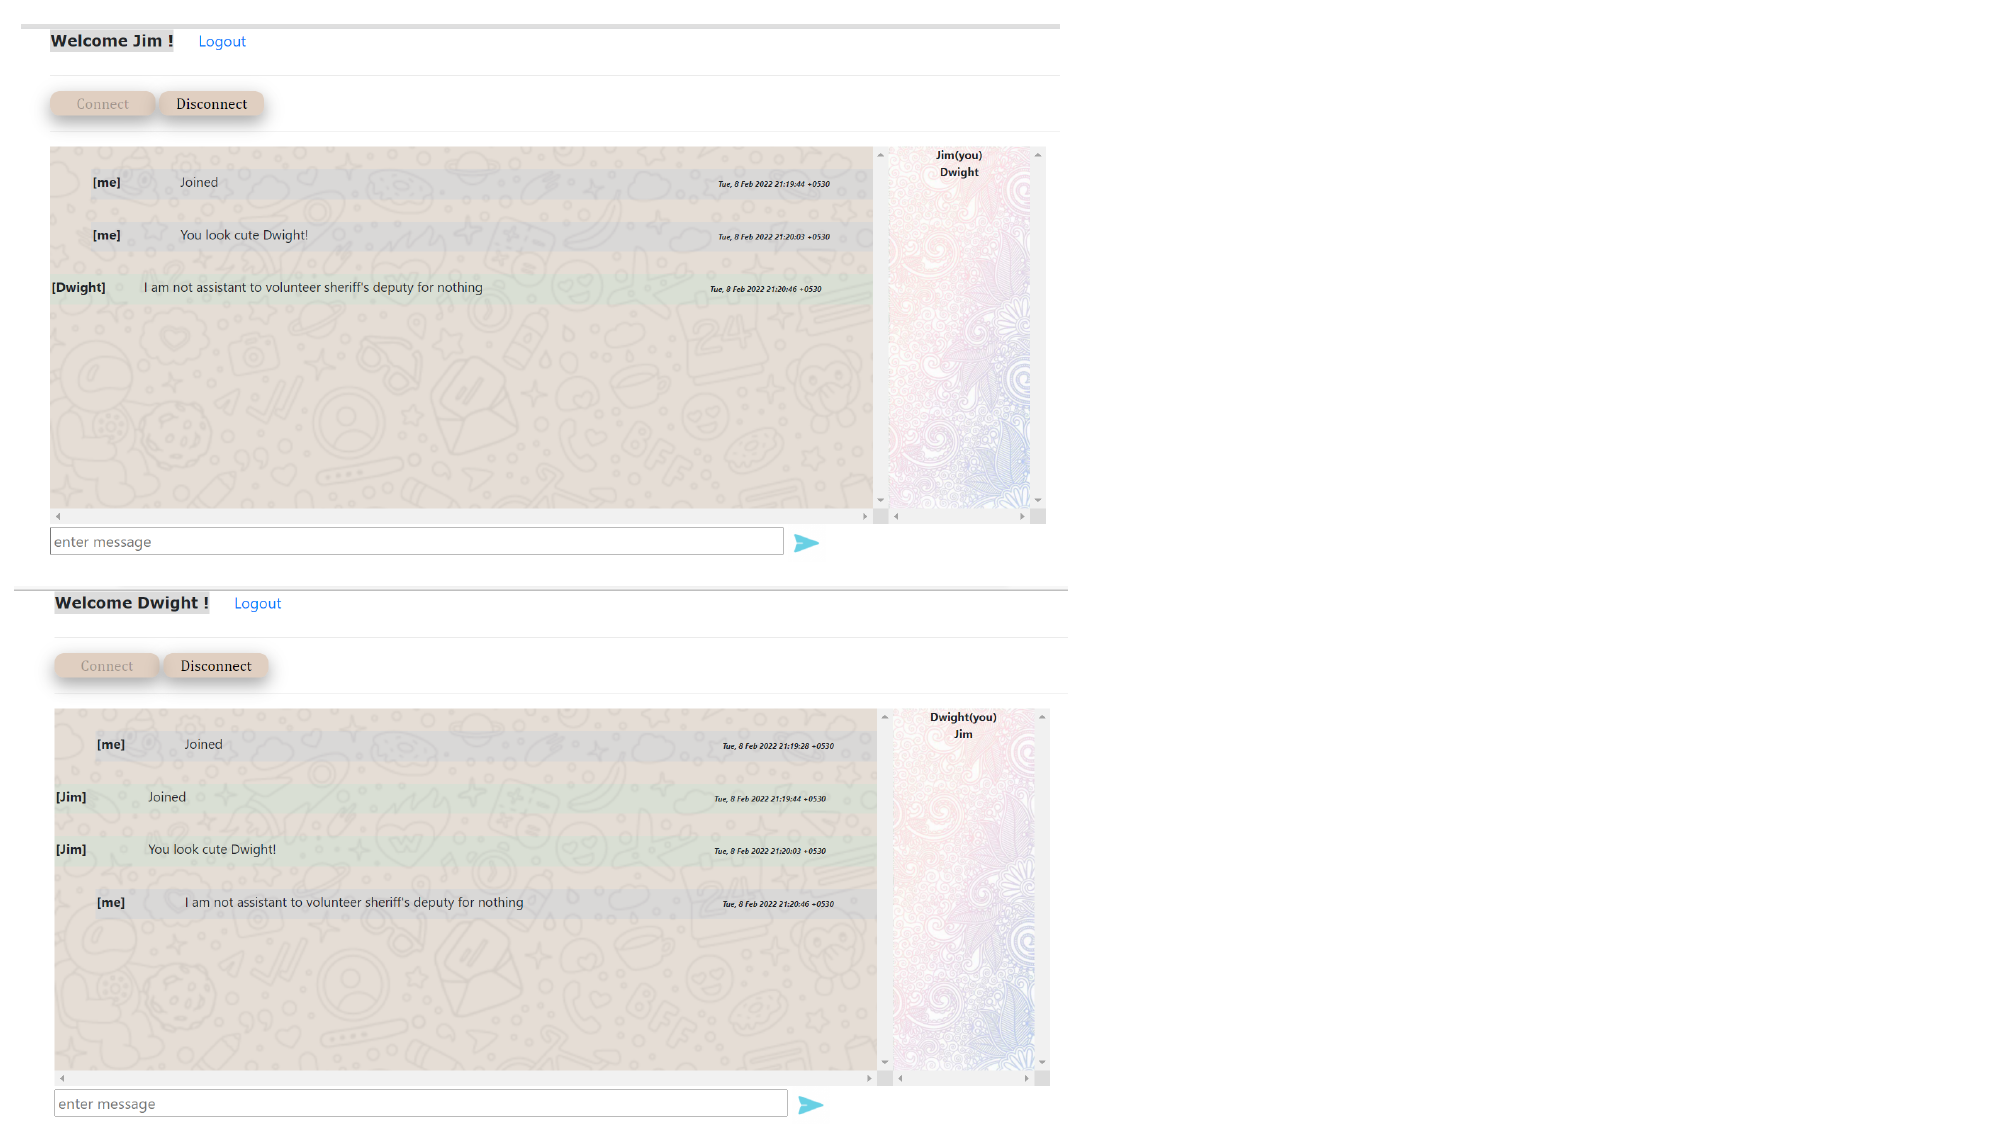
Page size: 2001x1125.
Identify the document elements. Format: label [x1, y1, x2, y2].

picture [21, 24, 1060, 563]
picture [14, 586, 1068, 1125]
